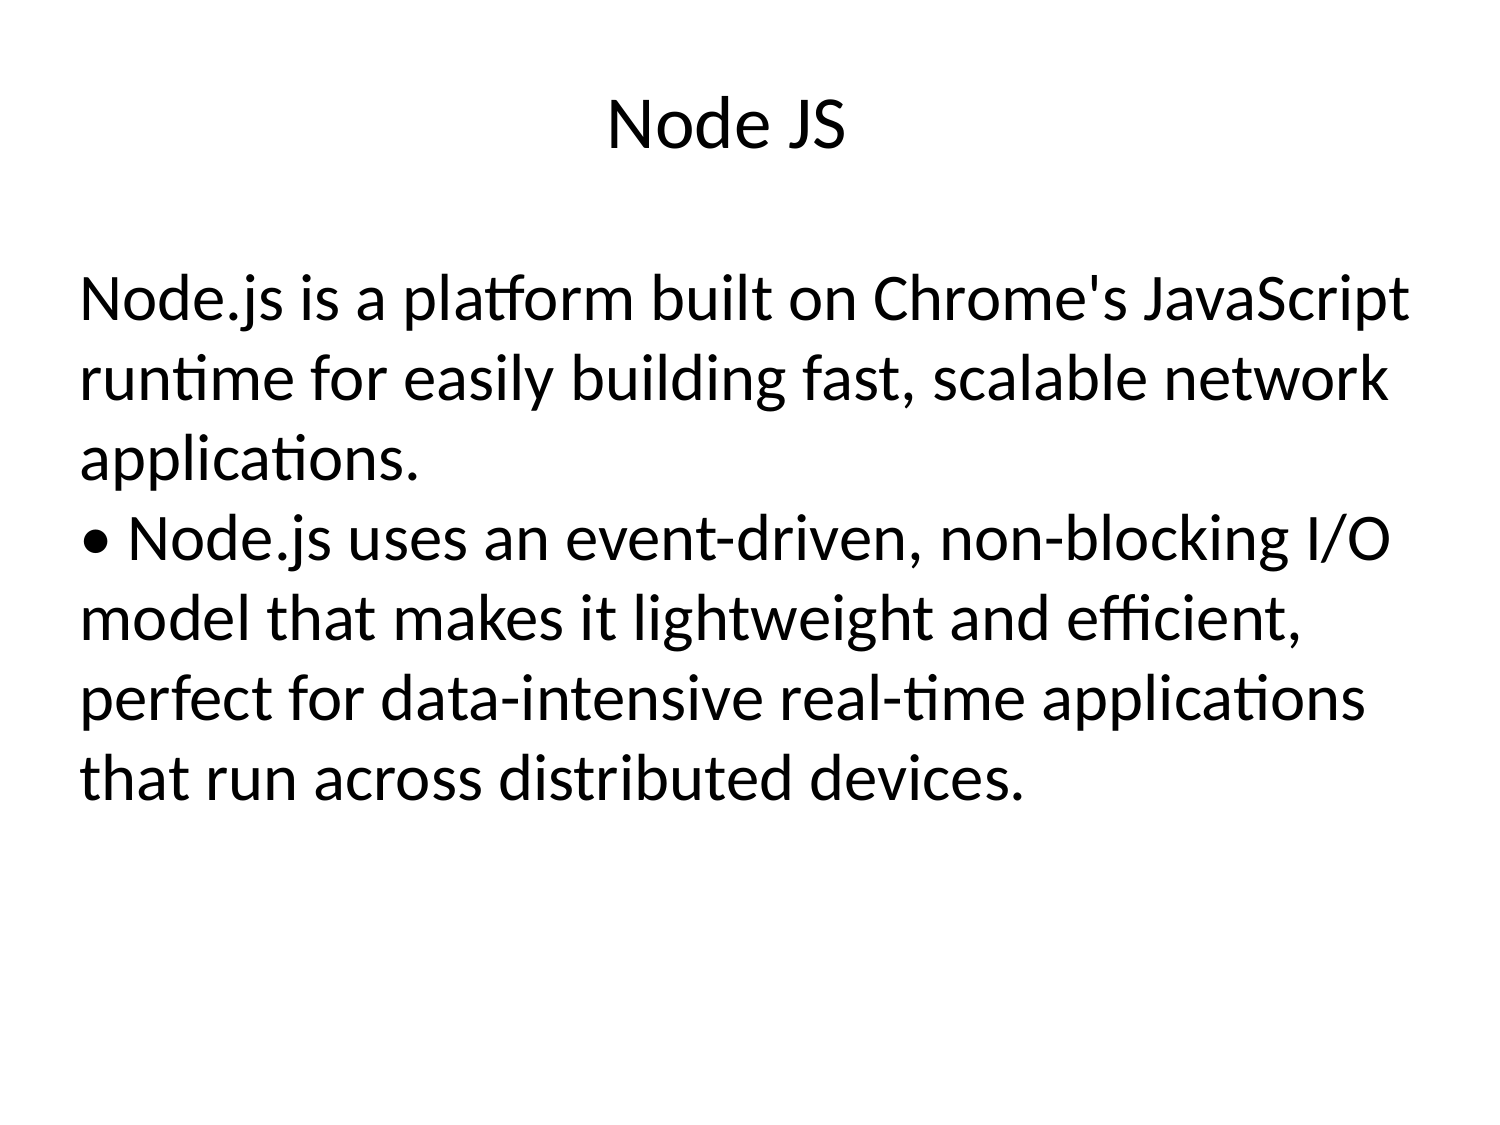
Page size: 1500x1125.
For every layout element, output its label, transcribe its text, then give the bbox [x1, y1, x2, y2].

text_box Node JS Node.js is a platform built on Chrome's JavaScript runtime for easily building fast, scalable network applications. • Node.js uses an event-driven, non-blocking I/O model that makes it lightweight and efficient, perfect for data-intensive real-time applications that run across distributed devices. [64, 66, 1436, 821]
